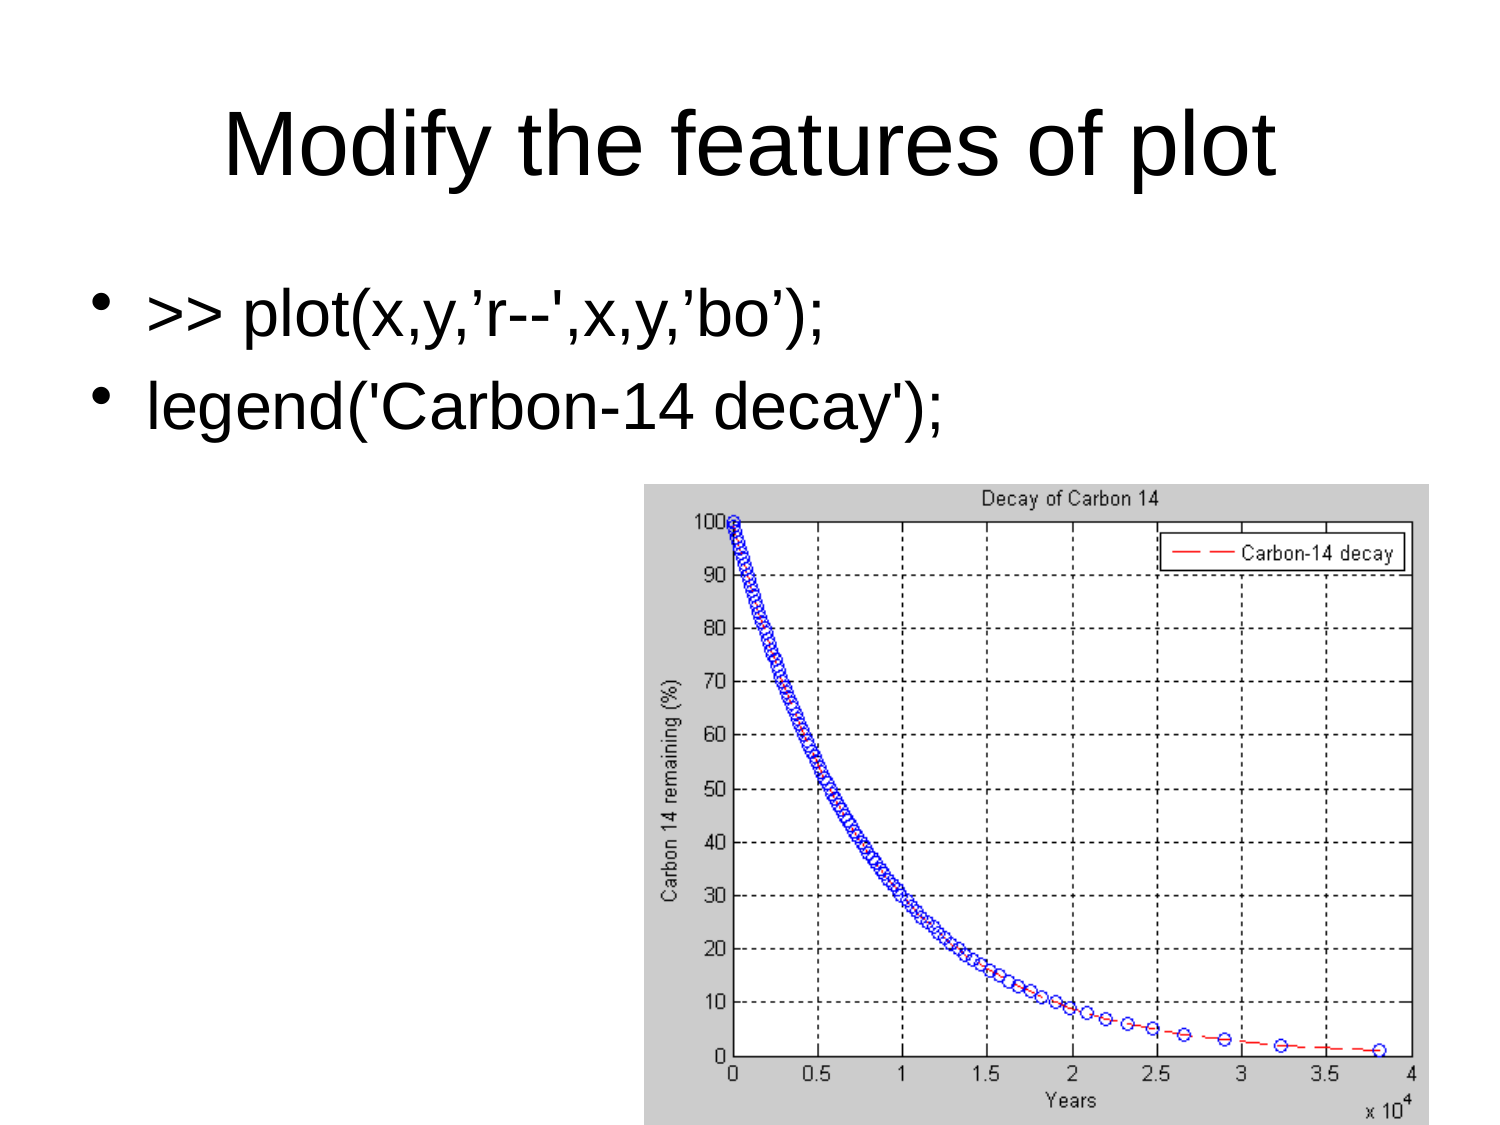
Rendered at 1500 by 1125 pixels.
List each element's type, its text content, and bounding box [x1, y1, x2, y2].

picture [644, 484, 1430, 1125]
title Modify the features of plot [75, 45, 1425, 233]
list >> plot(x,y,’r--',x,y,’bo’); legend('Carbon-14 decay'); [75, 262, 1425, 1005]
